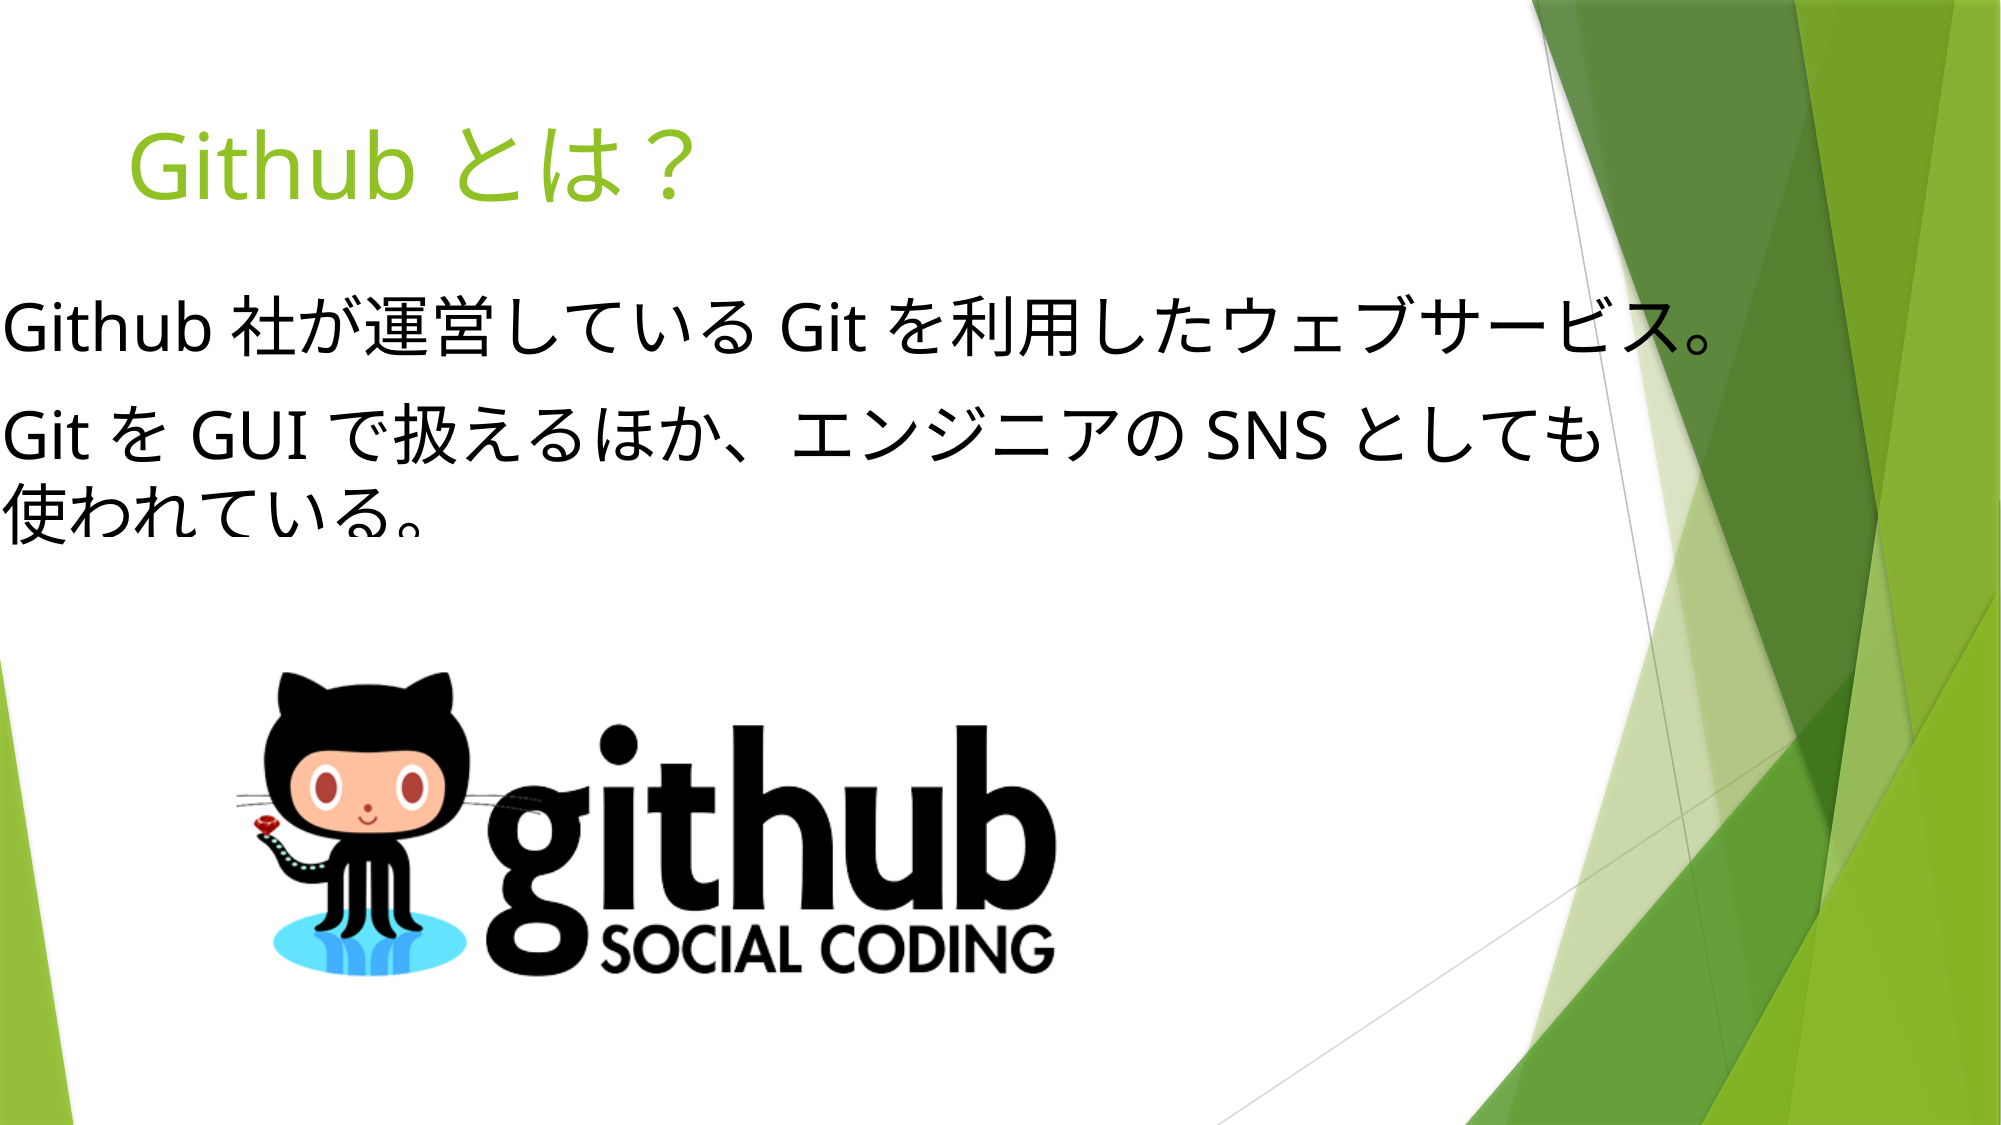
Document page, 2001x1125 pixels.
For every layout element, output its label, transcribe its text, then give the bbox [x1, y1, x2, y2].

title Githubとは？ [111, 99, 1522, 227]
picture [80, 537, 1222, 1108]
text_box Github社が運営しているGitを利用したウェブサービス。 GitをGUIで扱えるほか、エンジニアのSNSとしても 使われている。 [0, 277, 1750, 560]
